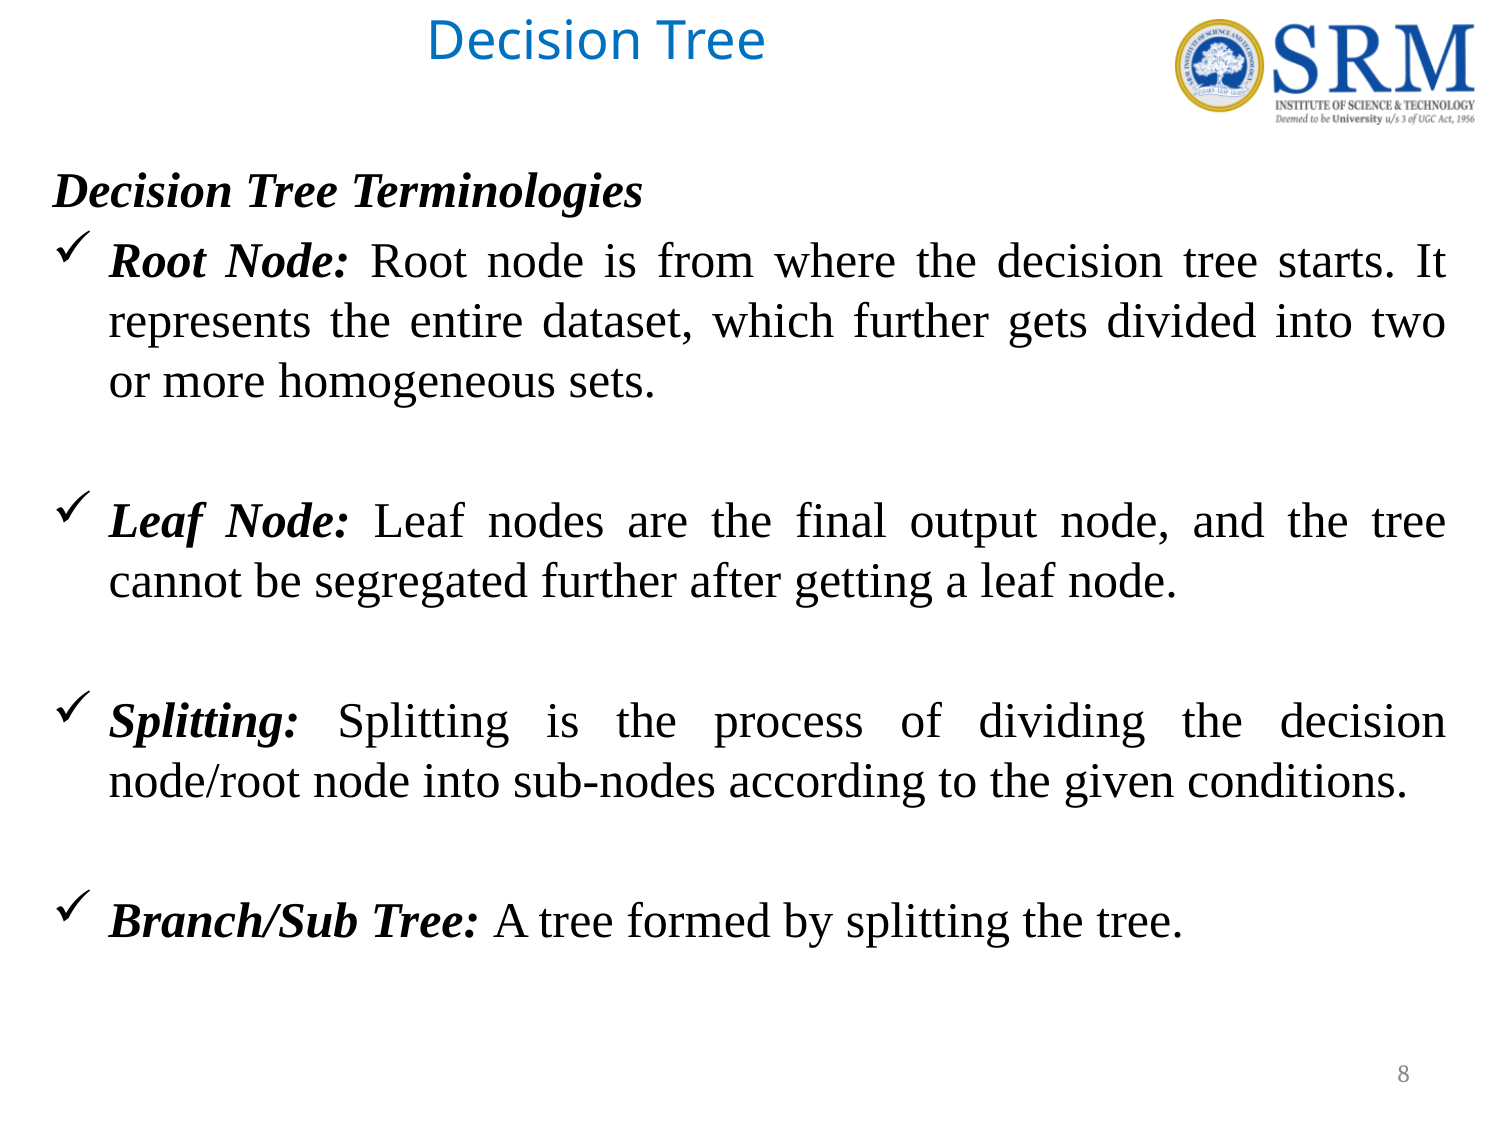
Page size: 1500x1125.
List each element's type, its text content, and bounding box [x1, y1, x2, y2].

text_box Decision Tree [18, 0, 1175, 103]
text_box Decision Tree Terminologies Root Node: Root node is from where the decision tree starts. It represents the entire dataset, which further gets divided into two or more homogeneous sets. Leaf Node: Leaf nodes are the final output node, and the tree cannot be segregated further after getting a leaf node. Splitting: Splitting is the process of dividing the decision node/root node into sub-nodes according to the given conditions. Branch/Sub Tree: A tree formed by splitting the tree. [37, 149, 1463, 1021]
slide_number 8 [1074, 1042, 1425, 1103]
picture [1174, 19, 1476, 126]
